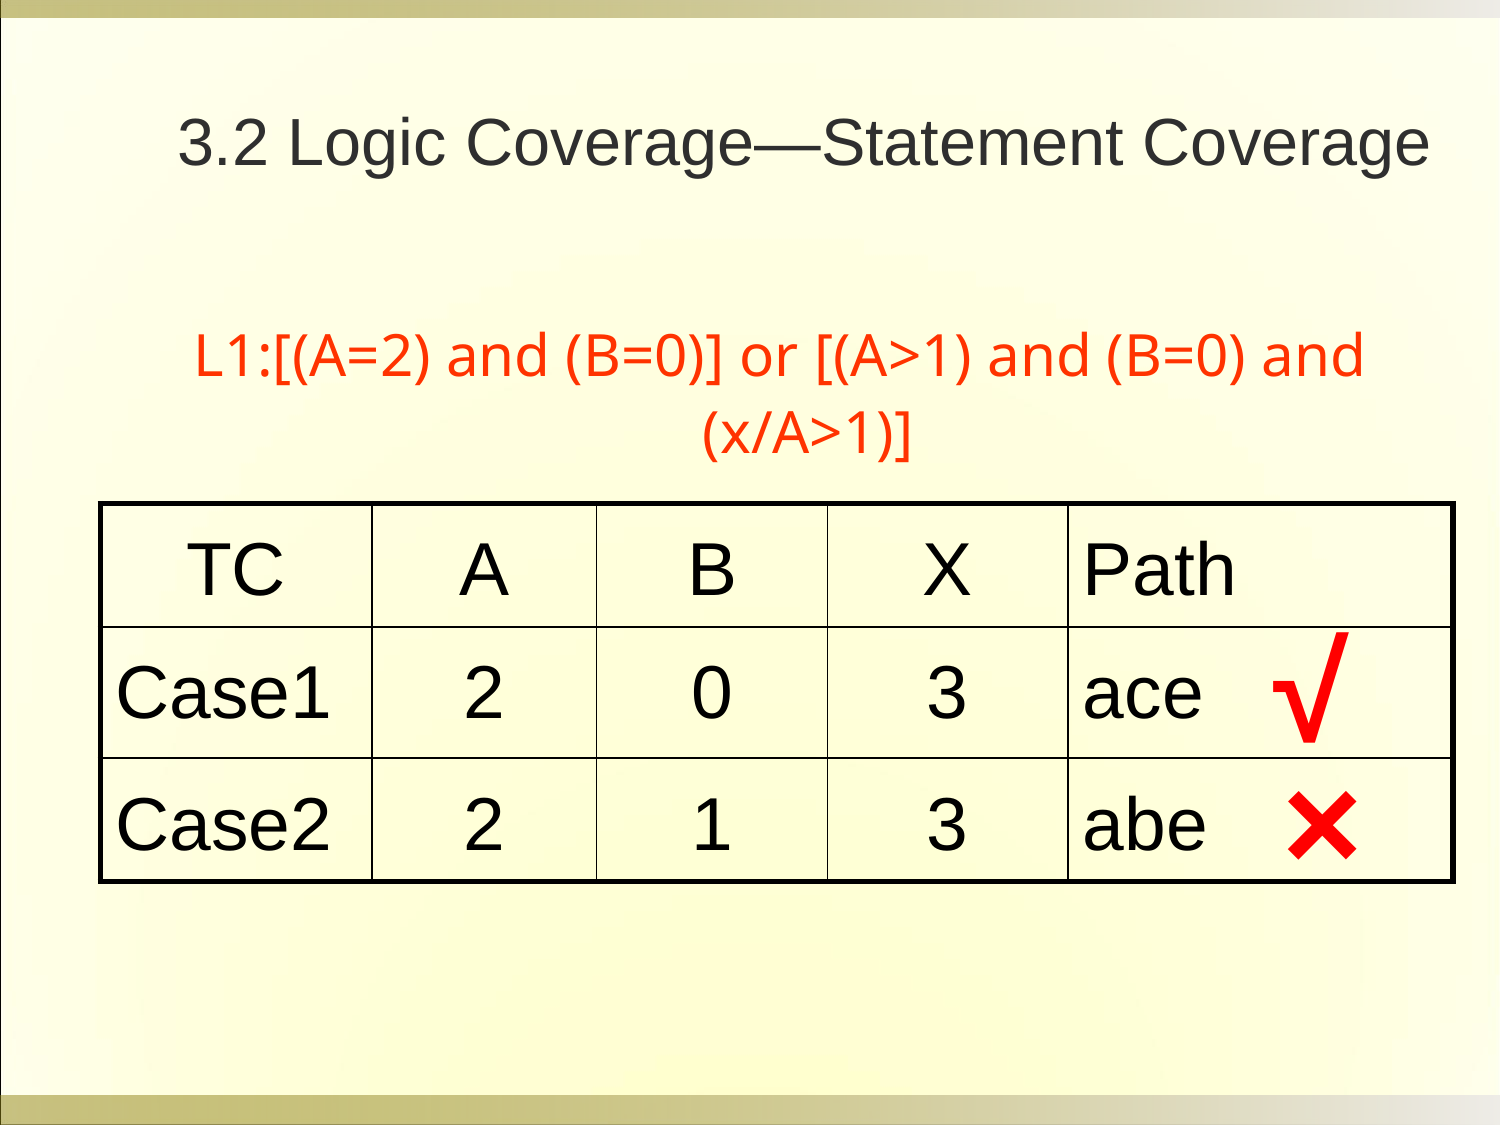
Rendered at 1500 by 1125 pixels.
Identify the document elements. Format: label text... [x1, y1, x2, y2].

title 3.2 Logic Coverage—Statement Coverage [128, 45, 1500, 233]
list L1:[(A=2) and (B=0)] or [(A>1) and (B=0) and (x/A>1)] [100, 303, 1460, 957]
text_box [1233, 620, 1400, 882]
picture [0, 18, 1500, 1095]
